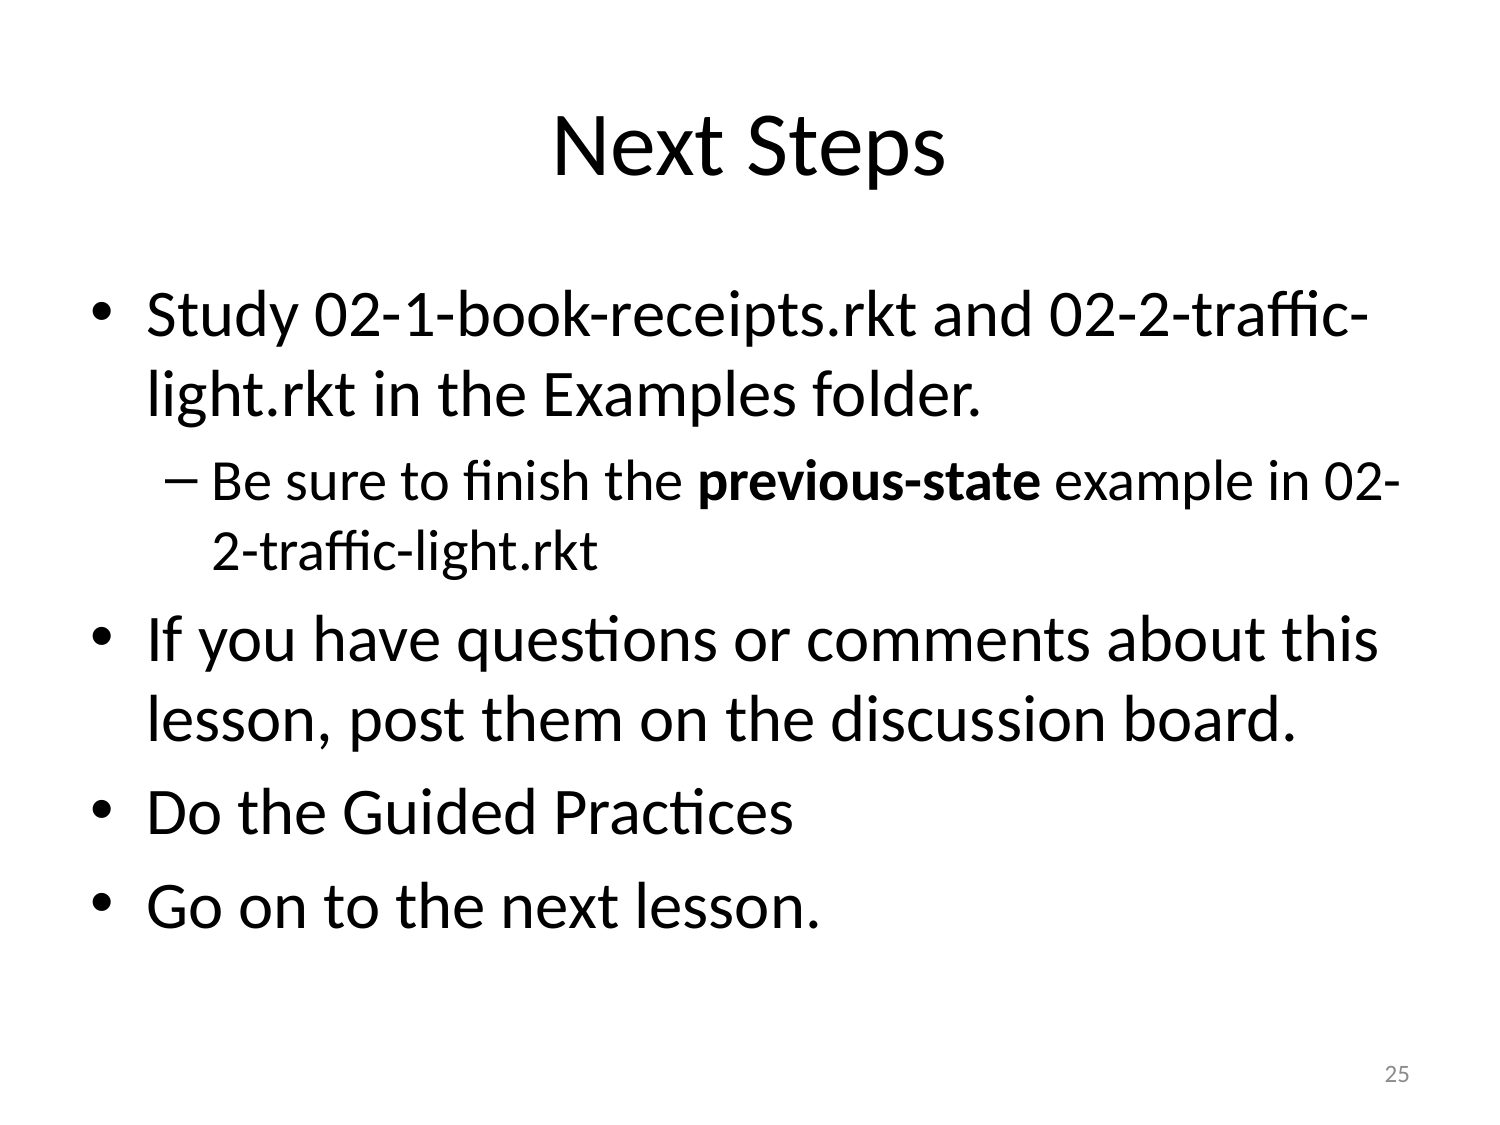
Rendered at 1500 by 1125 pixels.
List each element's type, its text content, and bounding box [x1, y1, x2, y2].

slide_number 25 [1074, 1042, 1425, 1103]
title Next Steps [75, 45, 1425, 233]
list Study 02-1-book-receipts.rkt and 02-2-traffic-light.rkt in the Examples folder. Be sure to finish the previous-state example in 02-2-traffic-light.rkt If you have questions or comments about this lesson, post them on the discussion board. Do the Guided Practices Go on to the next lesson. [75, 262, 1425, 1005]
